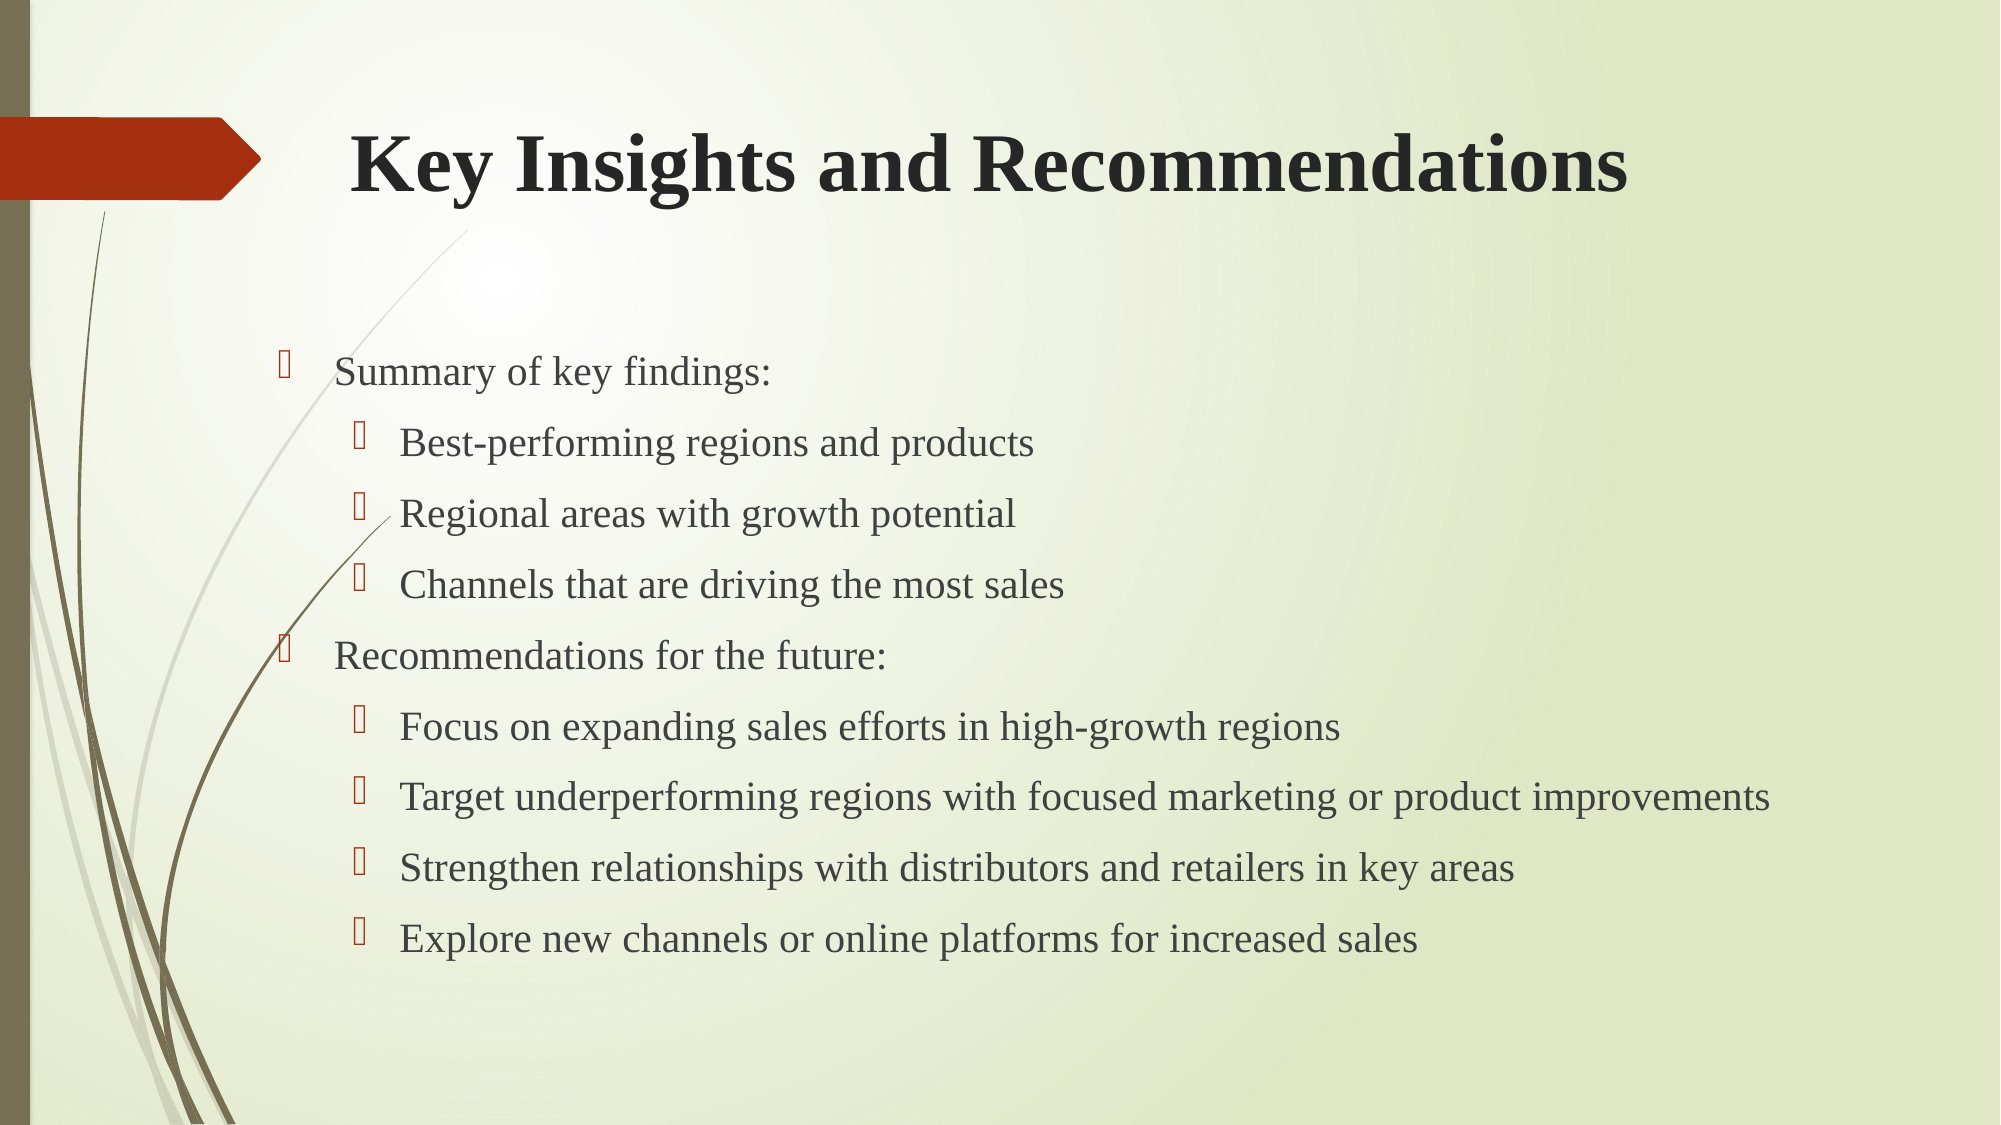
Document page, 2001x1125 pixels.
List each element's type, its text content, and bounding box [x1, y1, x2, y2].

list Summary of key findings: Best-performing regions and products Regional areas with growth potential Channels that are driving the most sales Recommendations for the future: Focus on expanding sales efforts in high-growth regions Target underperforming regions with focused marketing or product improvements Strengthen relationships with distributors and retailers in key areas Explore new channels or online platforms for increased sales [262, 336, 1826, 1031]
title Key Insights and Recommendations [335, 100, 1798, 311]
